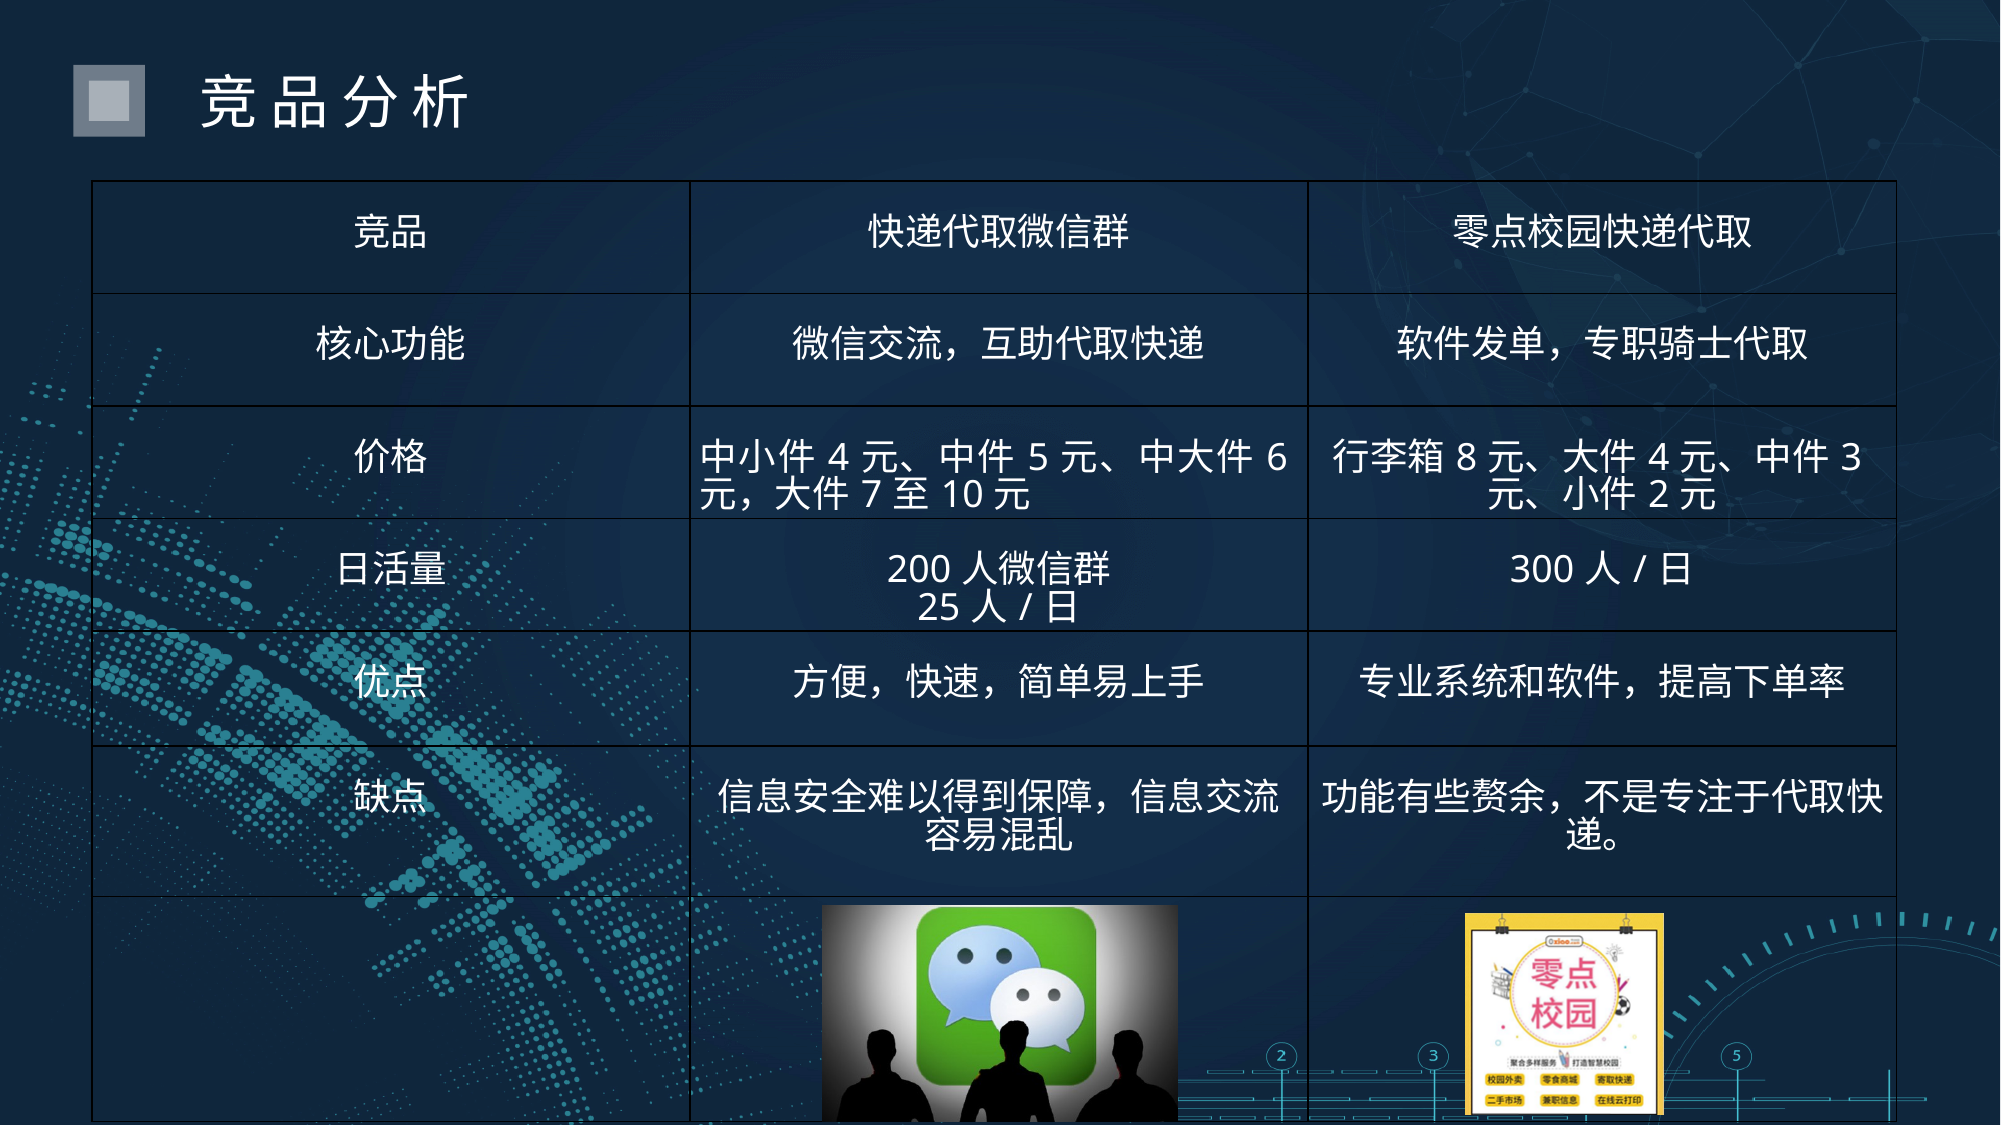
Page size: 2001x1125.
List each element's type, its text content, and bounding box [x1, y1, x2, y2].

table_cell 专业系统和软件，提高下单率 [1309, 632, 1896, 745]
table_cell 价格 [93, 407, 689, 518]
text_box 竞品分析 [185, 57, 645, 143]
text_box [73, 64, 145, 137]
table_cell 信息安全难以得到保障，信息交流容易混乱 [691, 747, 1307, 896]
table_cell 核心功能 [93, 294, 689, 405]
table_header 快递代取微信群 [691, 182, 1307, 293]
table_cell 300人/日 [1309, 519, 1896, 630]
table_header 竞品 [93, 182, 689, 293]
picture [0, 0, 2001, 1125]
table_cell 优点 [93, 632, 689, 745]
table_cell 方便，快速，简单易上手 [691, 632, 1307, 745]
table_cell [691, 897, 1307, 1121]
table_header 零点校园快递代取 [1309, 182, 1896, 293]
table_cell 微信交流，互助代取快递 [691, 294, 1307, 405]
table_cell 功能有些赘余，不是专注于代取快递。 [1309, 747, 1896, 896]
table_cell 中小件4元、中件5元、中大件6元，大件7至10元 [691, 407, 1307, 518]
table_cell 行李箱8元、大件4元、中件3元、小件2元 [1309, 407, 1896, 518]
table_cell [93, 897, 689, 1121]
table_cell 200人微信群 25人/日 [691, 519, 1307, 630]
table_cell 软件发单，专职骑士代取 [1309, 294, 1896, 405]
table_cell 日活量 [93, 519, 689, 630]
table_cell [1309, 897, 1896, 1121]
table_cell 缺点 [93, 747, 689, 896]
